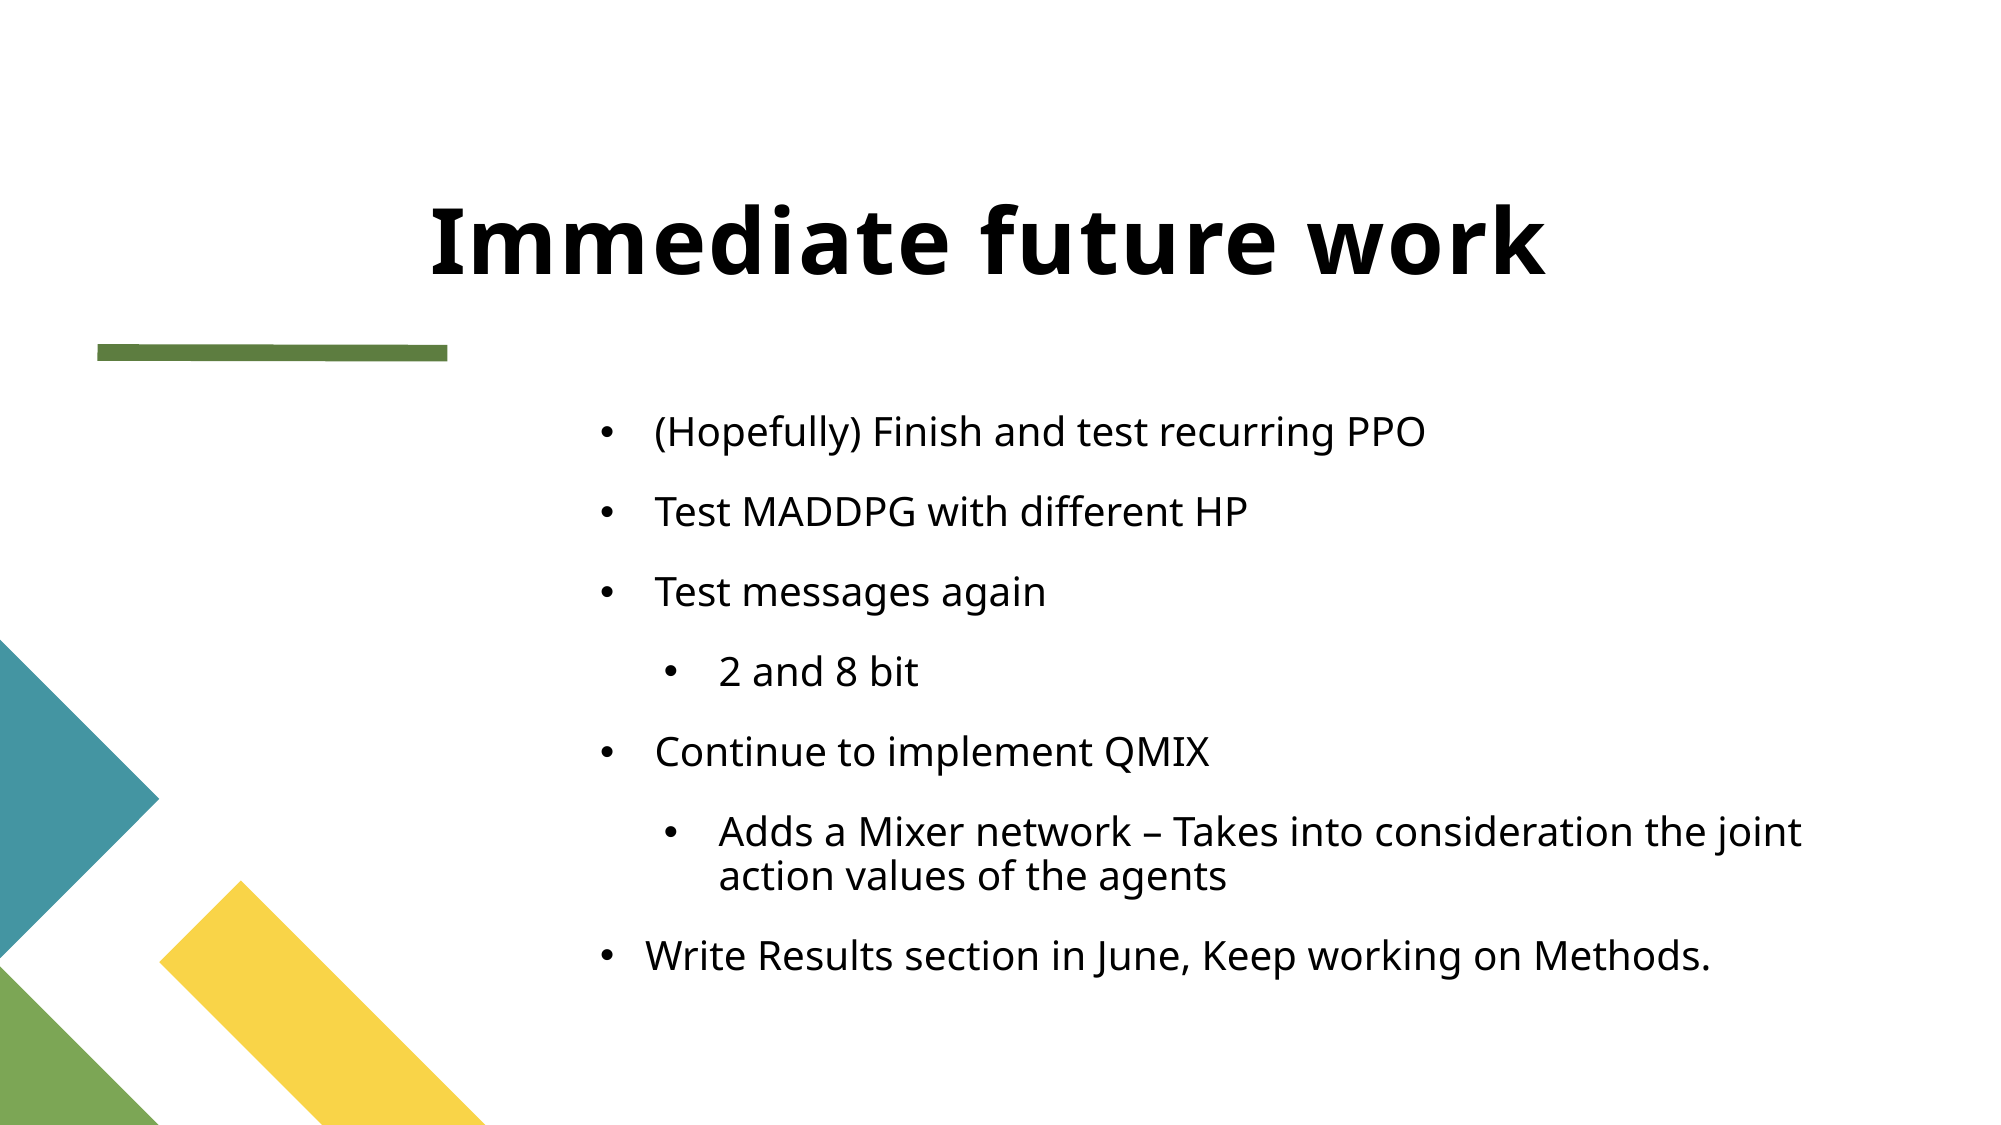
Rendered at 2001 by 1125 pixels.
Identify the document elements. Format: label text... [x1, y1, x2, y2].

list (Hopefully) Finish and test recurring PPO Test MADDPG with different HP Test messages again 2 and 8 bit Continue to implement QMIX Adds a Mixer network – Takes into consideration the joint action values of the agents Write Results section in June, Keep working on Methods. [600, 374, 1882, 982]
title Immediate future work [97, 16, 1882, 293]
